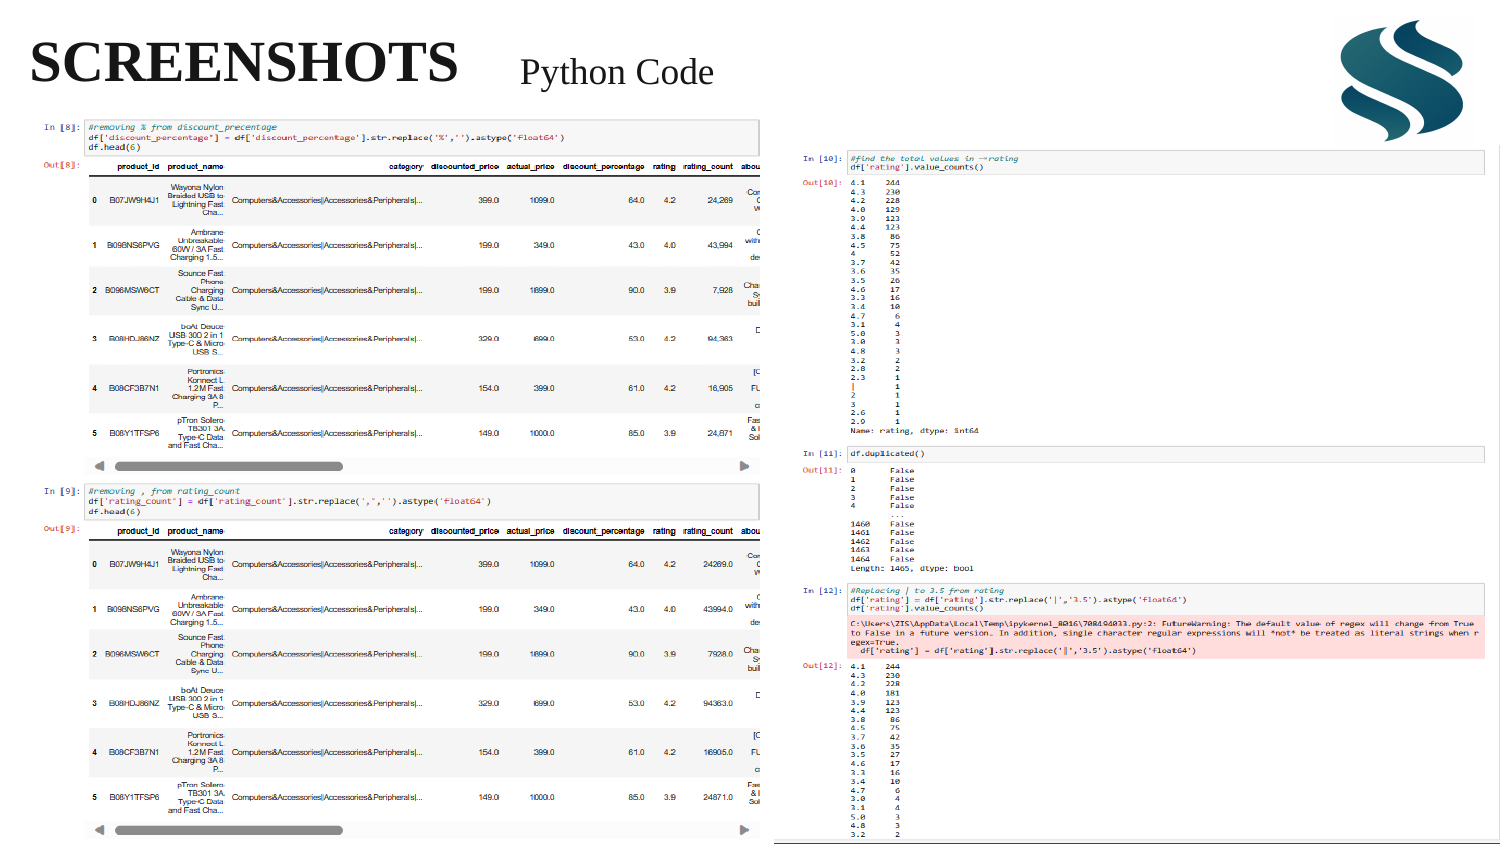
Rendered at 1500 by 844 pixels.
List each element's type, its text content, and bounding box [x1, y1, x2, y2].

picture [0, 109, 772, 844]
text_box Python Code [504, 24, 772, 101]
text_box SCREENSHOTS [0, 15, 553, 101]
picture [773, 15, 1500, 844]
